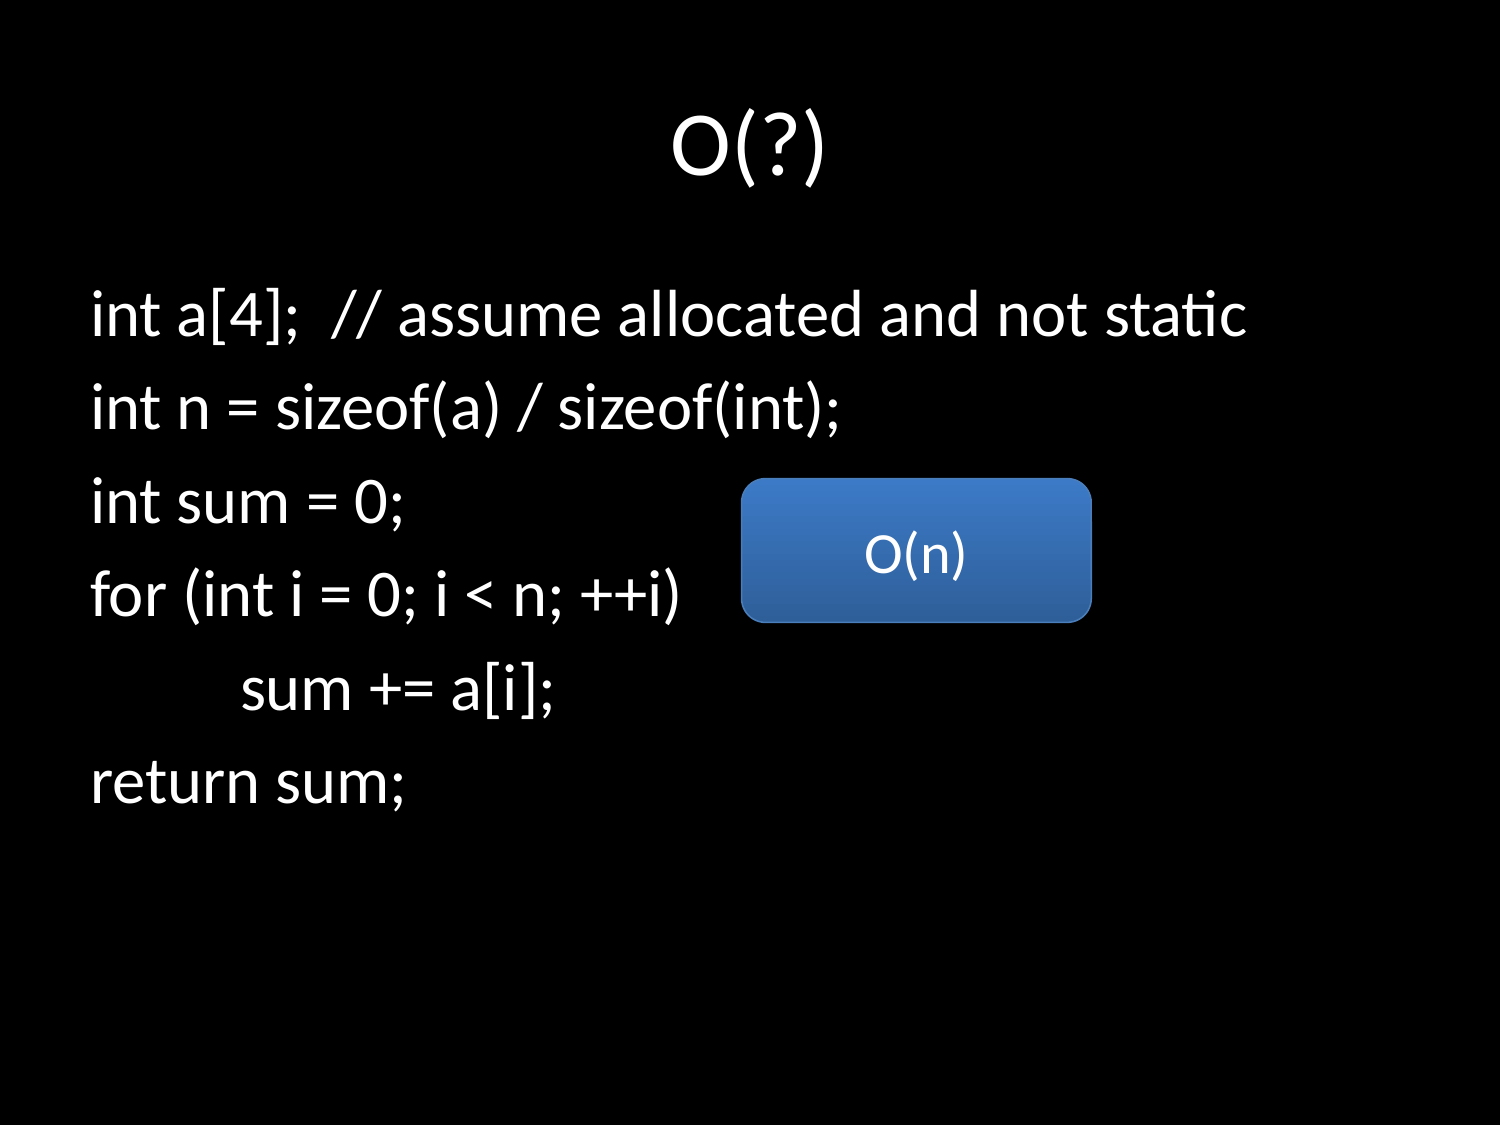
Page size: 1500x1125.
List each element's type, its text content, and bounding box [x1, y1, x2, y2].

title O(?) [75, 45, 1425, 233]
text_box O(n) [740, 477, 1093, 624]
list int a[4]; // assume allocated and not static int n = sizeof(a) / sizeof(int); int sum = 0; for (int i = 0; i < n; ++i) sum += a[i]; return sum; [75, 262, 1425, 1005]
